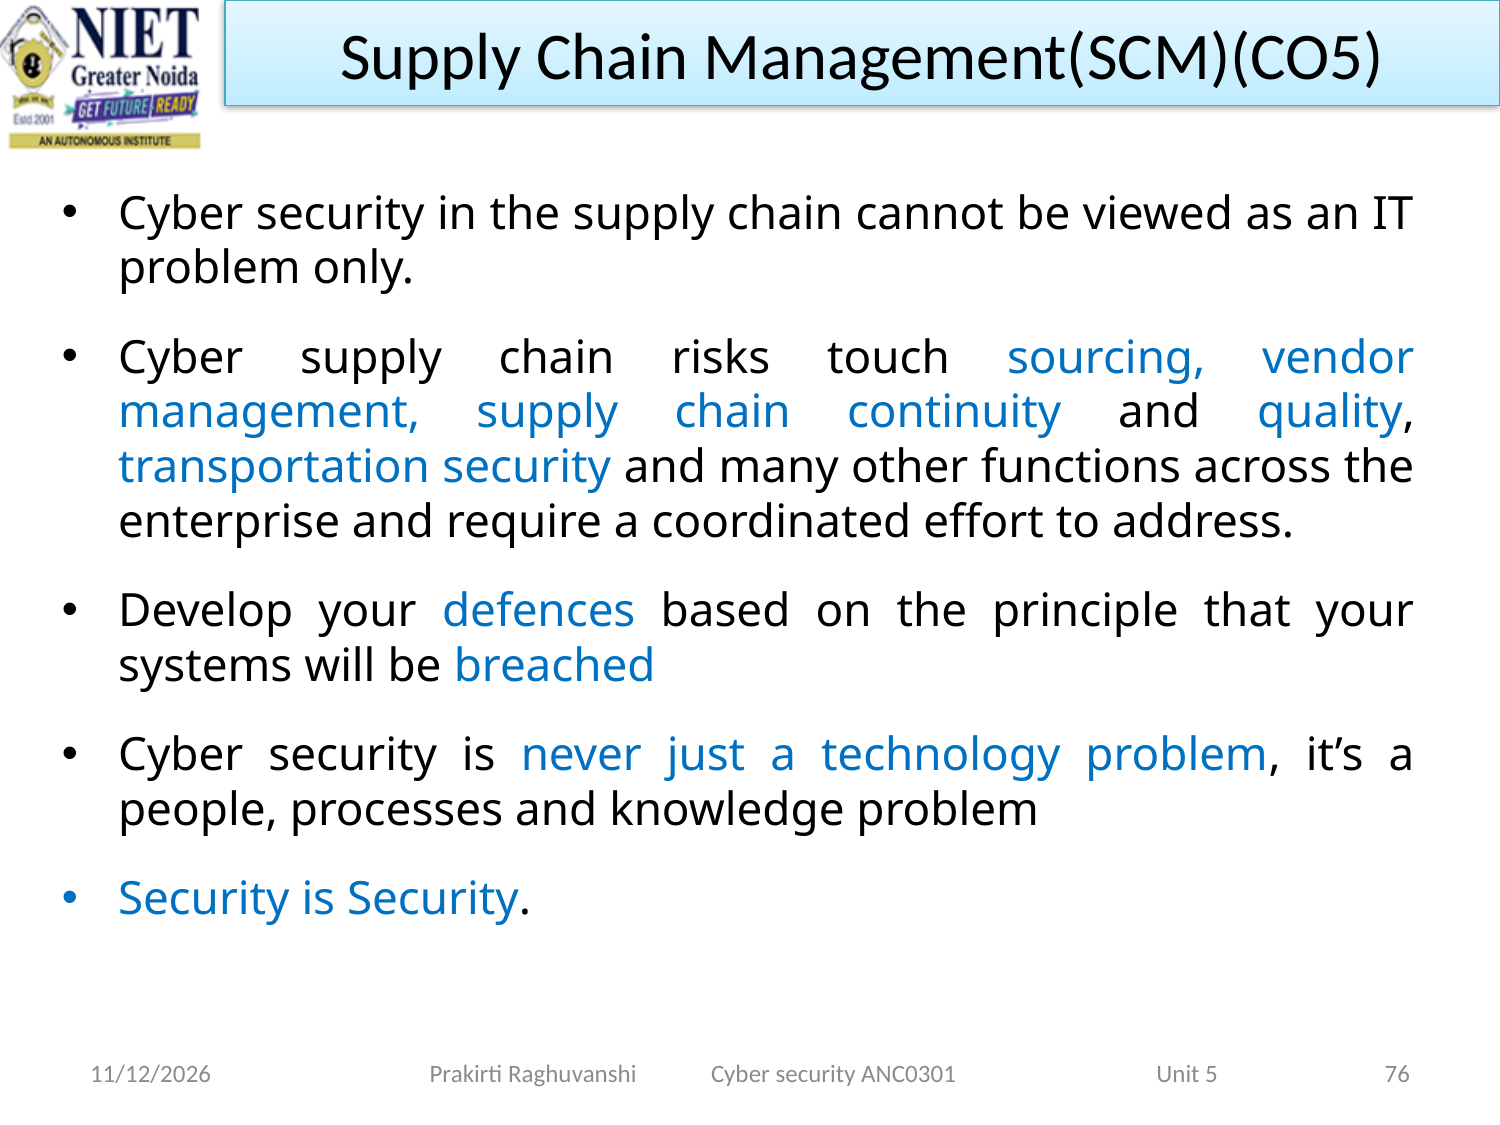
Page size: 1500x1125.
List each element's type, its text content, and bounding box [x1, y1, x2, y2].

text_box Supply Chain Management(SCM)(CO5) [224, 0, 1500, 106]
list Cyber security in the supply chain cannot be viewed as an IT problem only. Cyber supply chain risks touch sourcing, vendor management, supply chain continuity and quality, transportation security and many other functions across the enterprise and require a coordinated effort to address. Develop your defences based on the principle that your systems will be breached Cyber security is never just a technology problem, it’s a people, processes and knowledge problem Security is Security. [46, 175, 1430, 1043]
footer Prakirti Raghuvanshi Cyber security ANC0301 Unit 5 [412, 1043, 1074, 1103]
slide_number 76 [1074, 1043, 1425, 1103]
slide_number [75, 1043, 412, 1103]
picture [0, 0, 207, 154]
